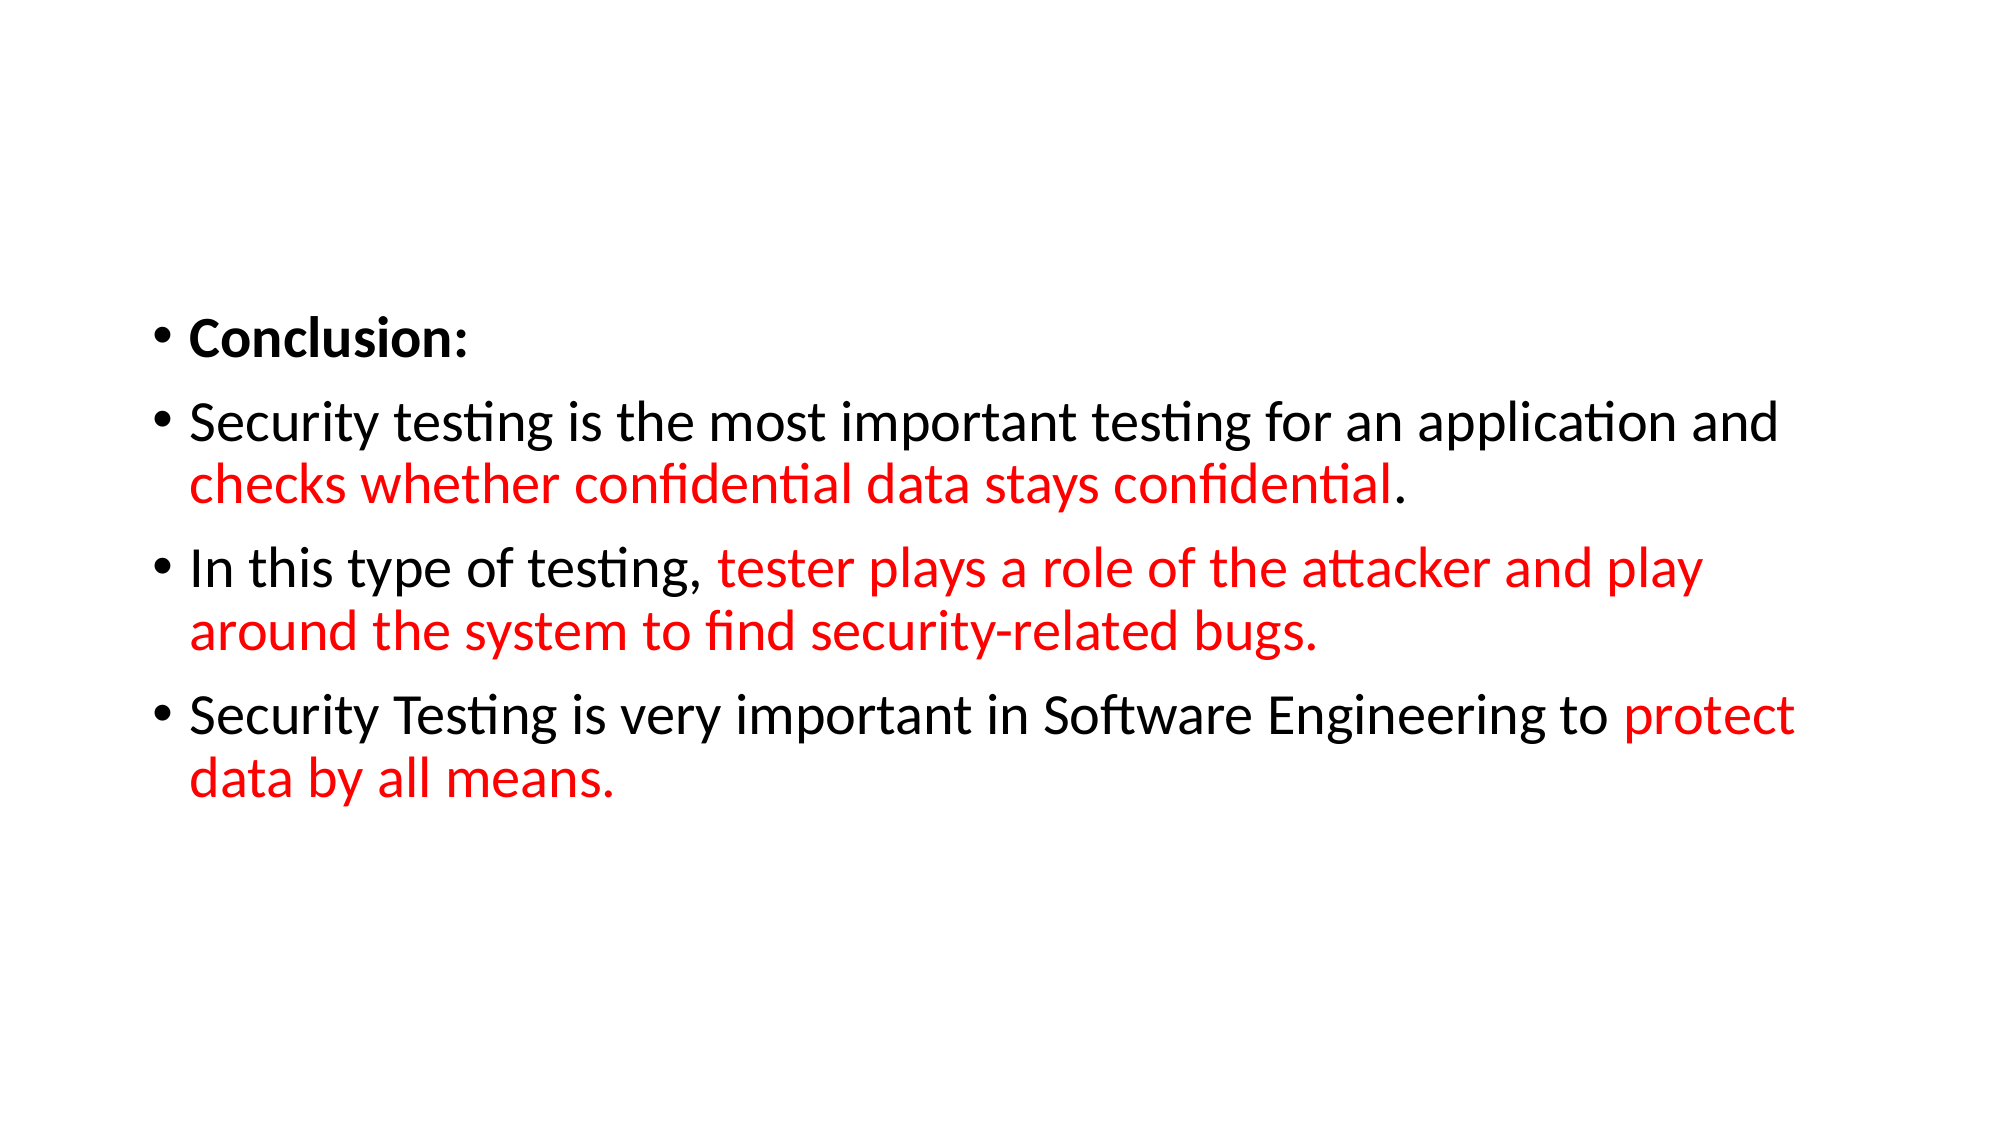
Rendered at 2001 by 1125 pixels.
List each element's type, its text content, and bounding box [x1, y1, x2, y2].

list Conclusion: Security testing is the most important testing for an application and checks whether confidential data stays confidential. In this type of testing, tester plays a role of the attacker and play around the system to find security-related bugs. Security Testing is very important in Software Engineering to protect data by all means. [137, 299, 1863, 1014]
